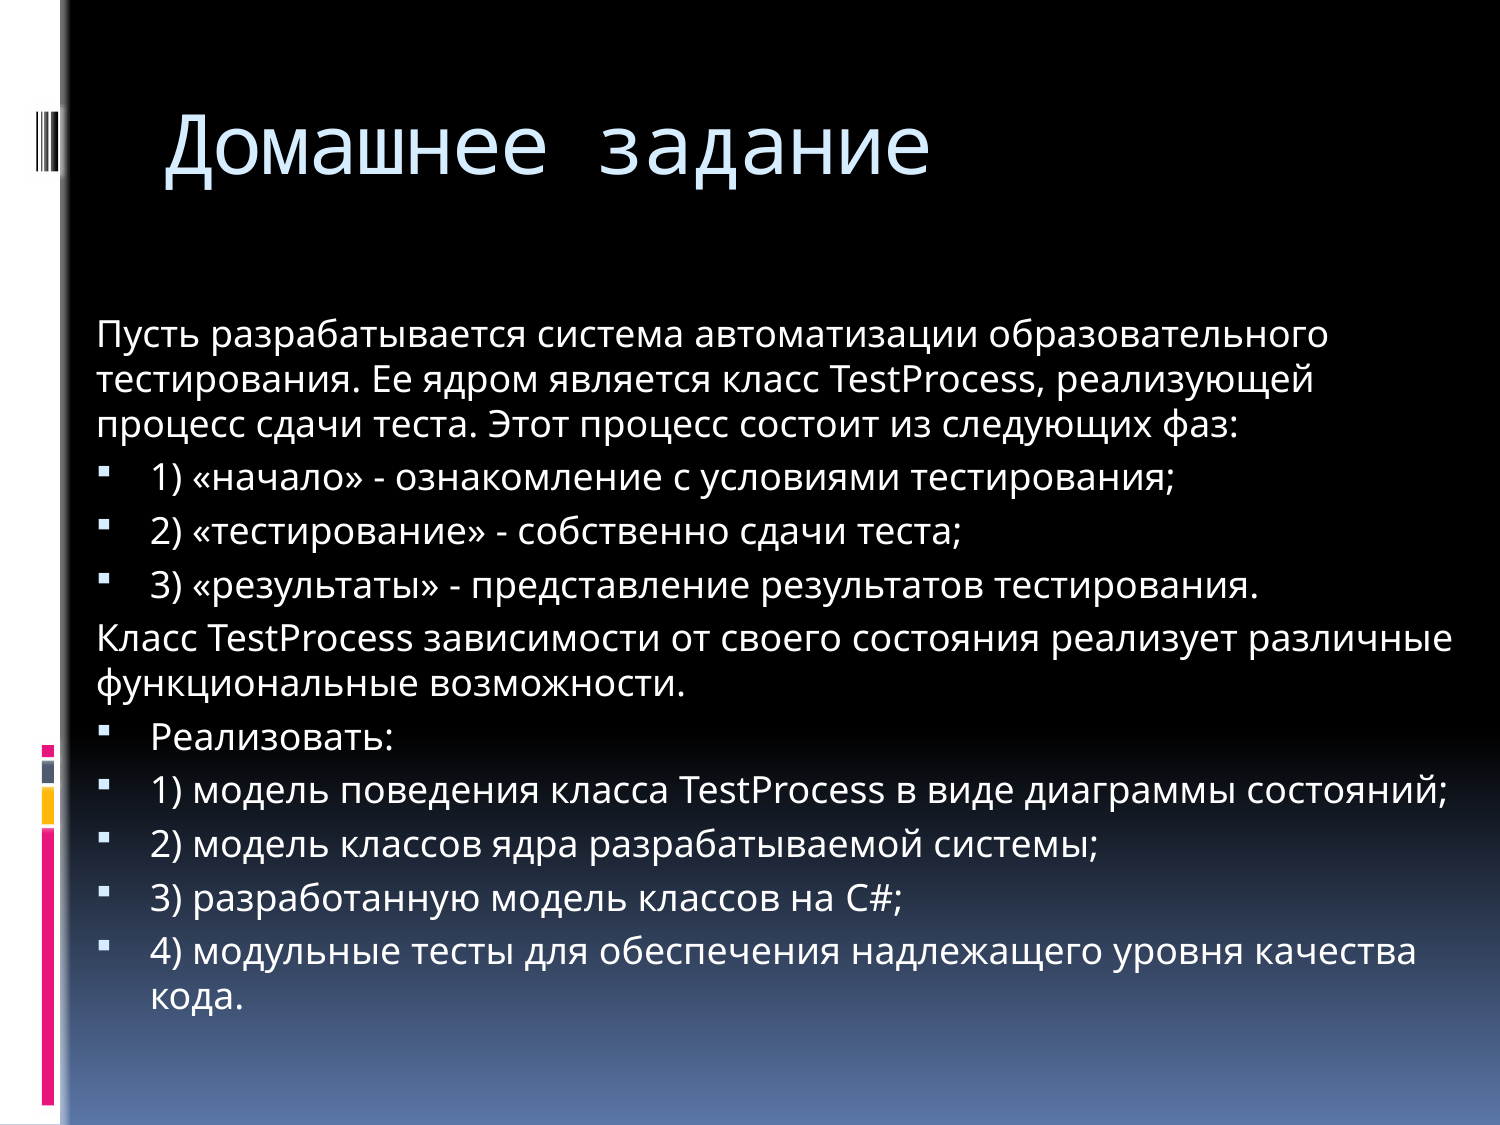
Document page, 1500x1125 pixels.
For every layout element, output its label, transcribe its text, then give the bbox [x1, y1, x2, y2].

title Домашнее задание [150, 83, 1425, 234]
list Пусть разрабатывается система автоматизации образовательного тестирования. Ее ядром является класс TestProcess, реализующей процесс сдачи теста. Этот процесс состоит из следующих фаз: 1) «начало» - ознакомление с условиями тестирования; 2) «тестирование» - собственно сдачи теста; 3) «результаты» - представление результатов тестирования. Класс TestProcess зависимости от своего состояния реализует различные функциональные возможности. Реализовать: 1) модель поведения класса TestProcess в виде диаграммы состояний; 2) модель классов ядра разрабатываемой системы; 3) разработанную модель классов на C#; 4) модульные тесты для обеспечения надлежащего уровня качества кода. [70, 302, 1471, 1059]
